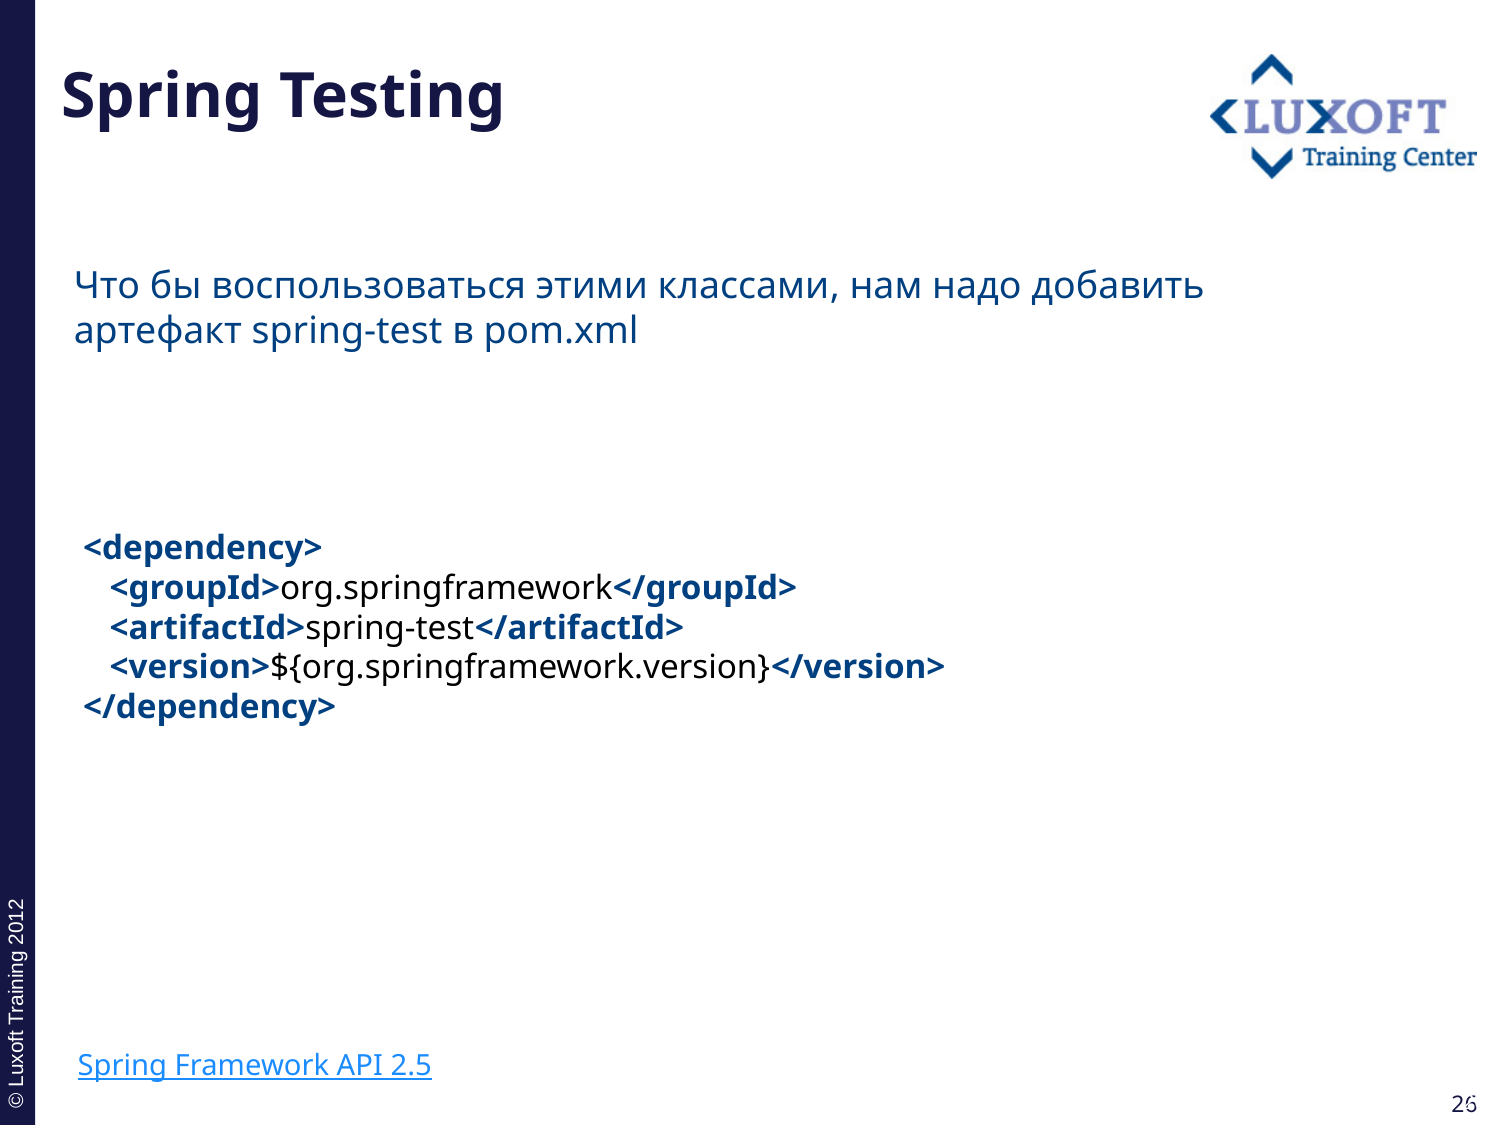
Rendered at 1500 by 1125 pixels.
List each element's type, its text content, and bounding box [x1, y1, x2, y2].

text_box <dependency> <groupId>org.springframework</groupId> <artifactId>spring-test</artifactId> <version>${org.springframework.version}</version> </dependency> [68, 518, 1425, 733]
picture [1210, 54, 1477, 179]
title Spring Testing [46, 20, 1397, 165]
text_box Что бы воспользоваться этими классами, нам надо добавить артефакт spring-test в pom.xml [58, 237, 1246, 367]
text_box Spring Framework API 2.5 [62, 1025, 500, 1096]
